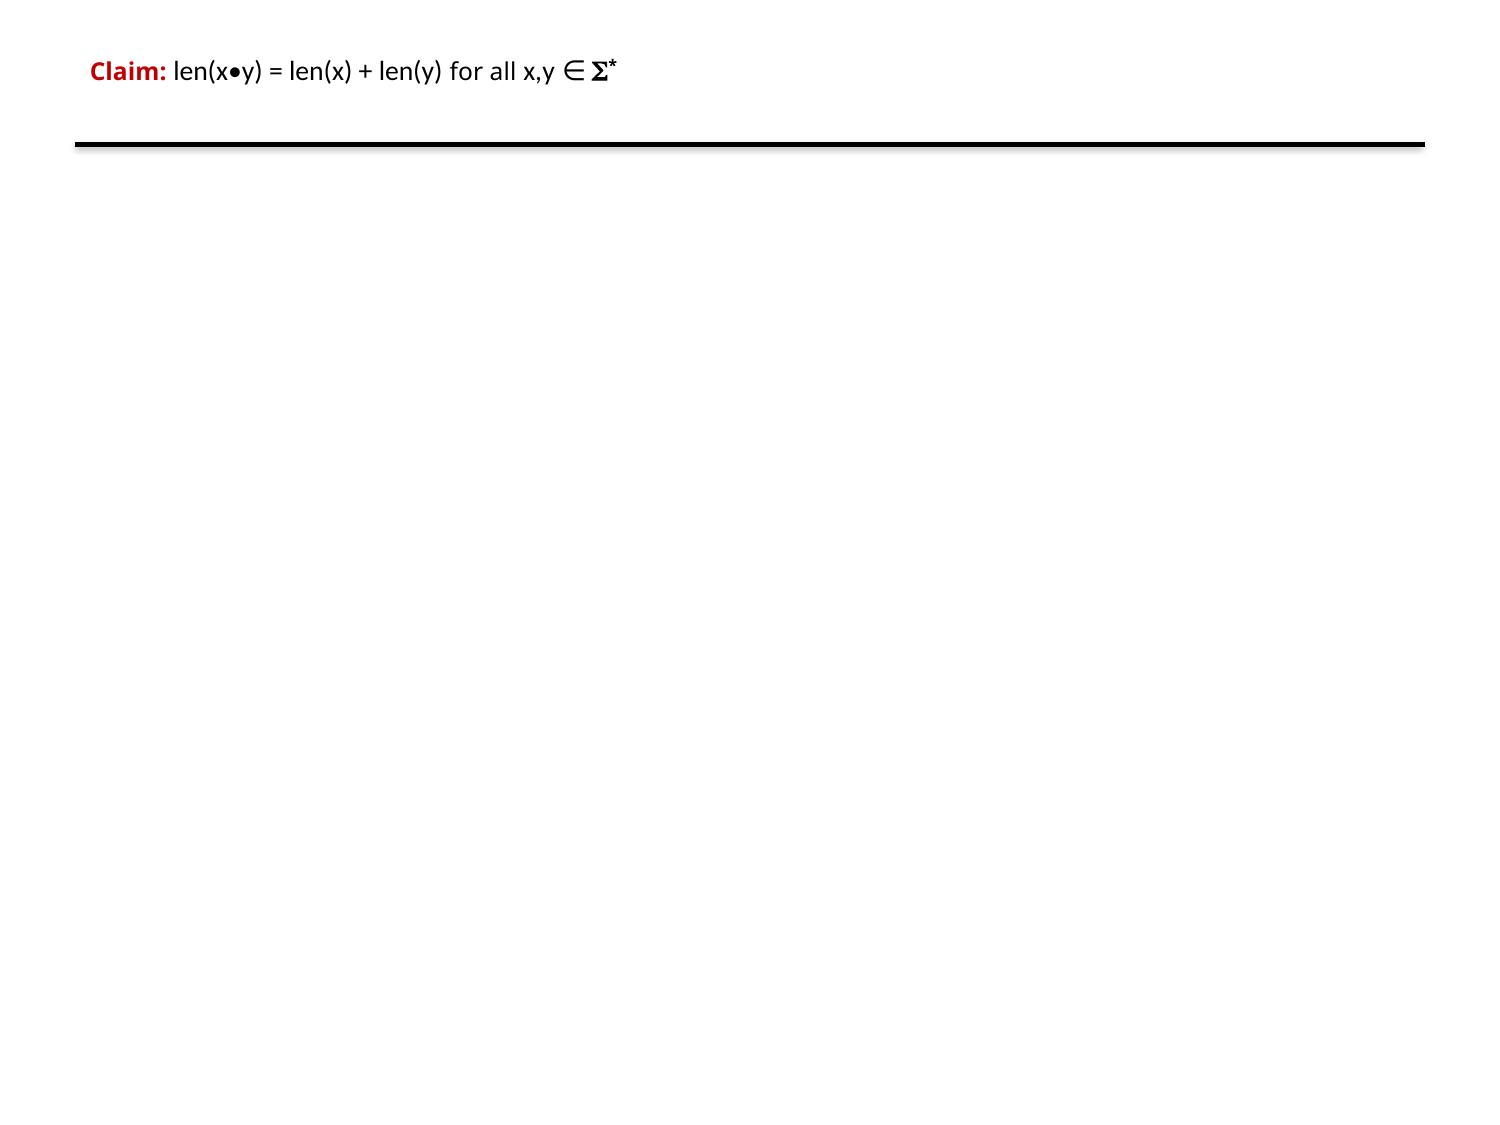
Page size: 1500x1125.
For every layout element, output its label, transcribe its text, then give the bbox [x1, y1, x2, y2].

title Claim: len(x•y) = len(x) + len(y) for all x,y ∈ * [75, 45, 1425, 145]
